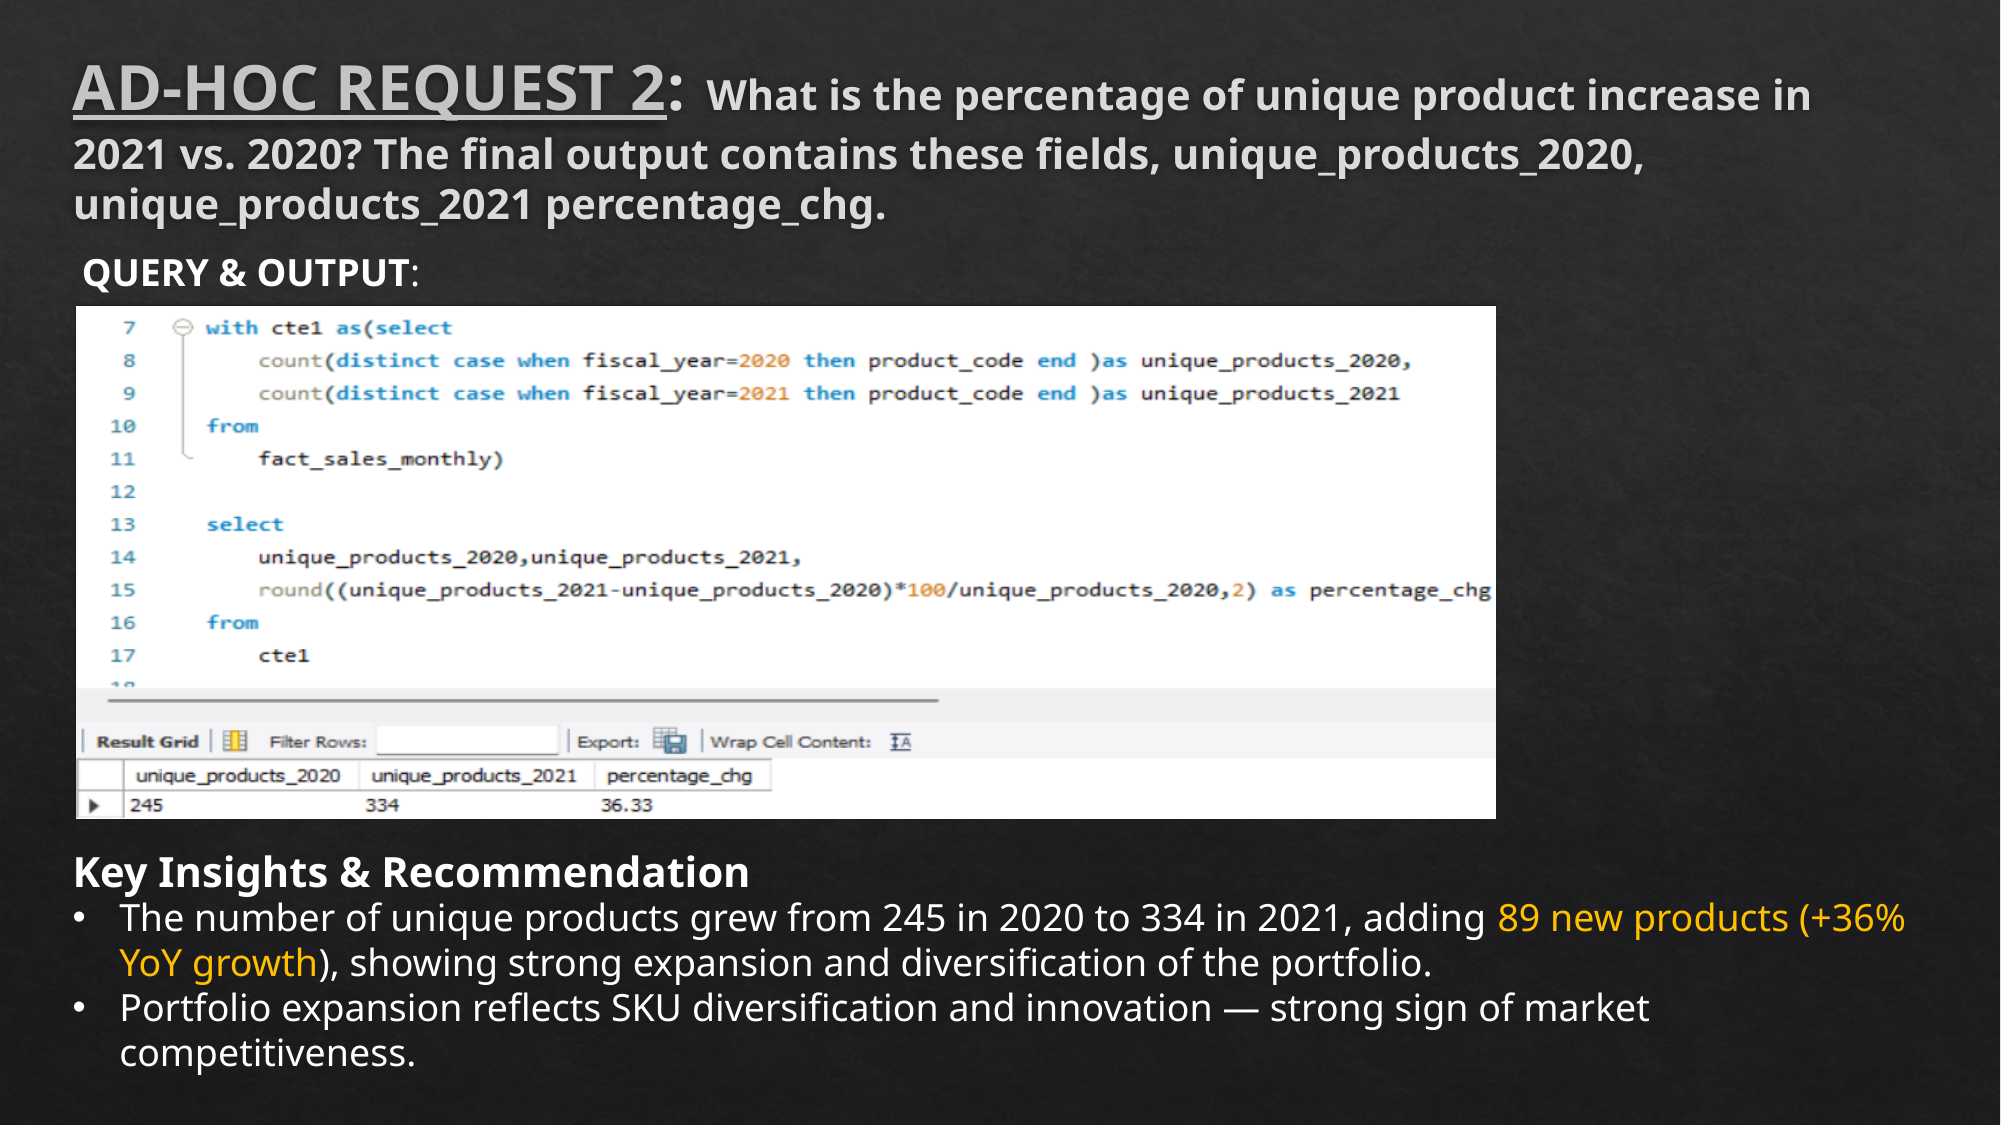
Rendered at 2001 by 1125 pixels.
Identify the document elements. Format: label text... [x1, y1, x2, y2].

title AD-HOC REQUEST 2: What is the percentage of unique product increase in 2021 vs. 2020? The final output contains these fields, unique_products_2020, unique_products_2021 percentage_chg. [57, 41, 1932, 214]
text_box The number of unique products grew from 245 in 2020 to 334 in 2021, adding 89 new products (+36% YoY growth), showing strong expansion and diversification of the portfolio. Portfolio expansion reflects SKU diversification and innovation — strong sign of market competitiveness. [57, 886, 1950, 1082]
text_box Key Insights & Recommendation [57, 838, 1058, 904]
text_box QUERY & OUTPUT: [67, 241, 802, 302]
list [76, 305, 1496, 819]
